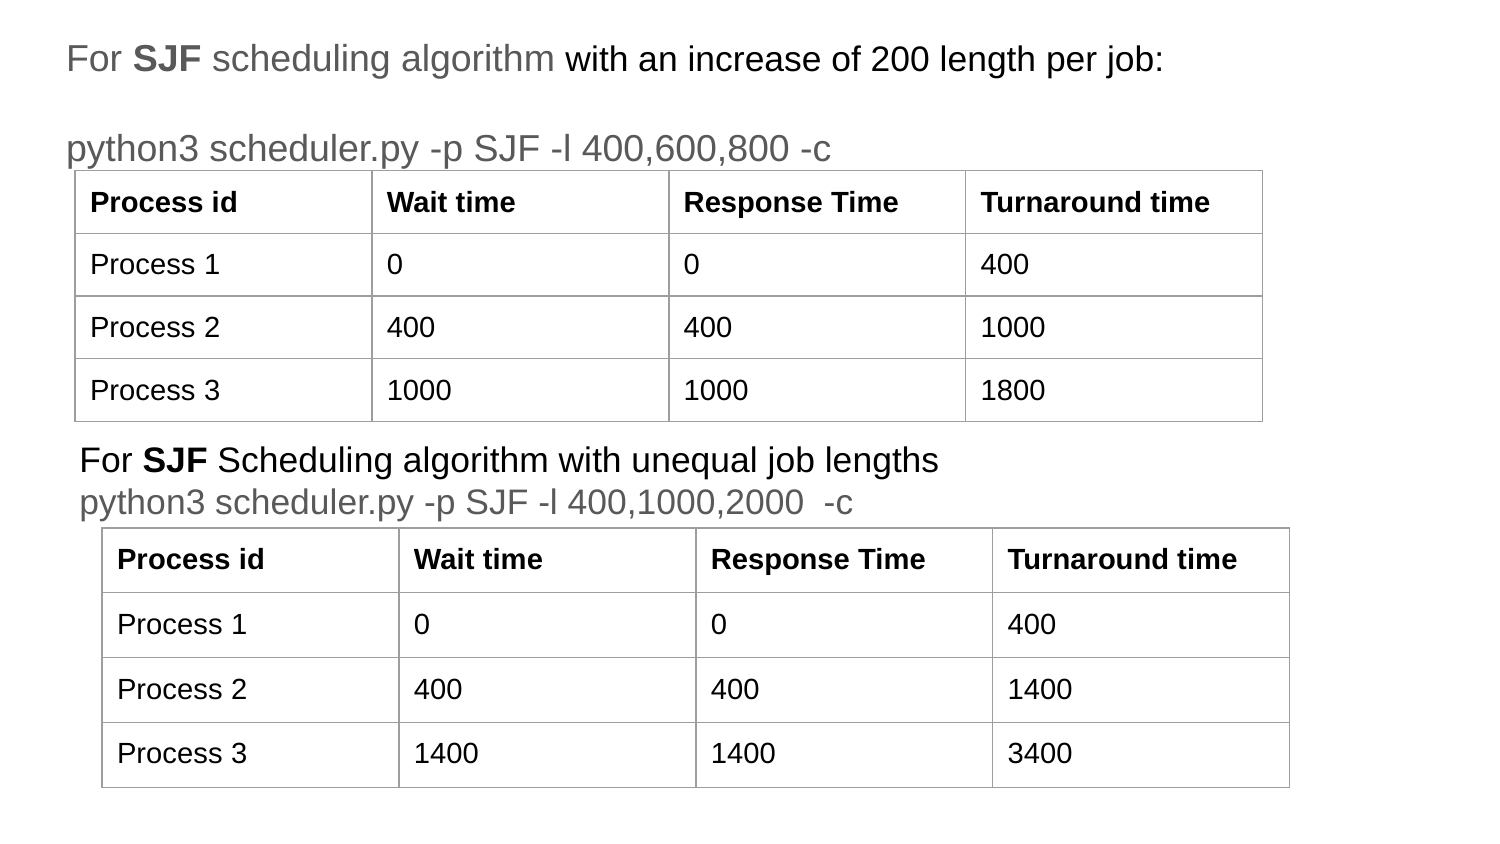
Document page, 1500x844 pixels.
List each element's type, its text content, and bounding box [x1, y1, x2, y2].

table_cell 0 [670, 234, 965, 295]
table_cell 400 [670, 297, 965, 358]
table_header Wait time [373, 171, 668, 233]
table_header Response Time [697, 529, 992, 592]
table_header Turnaround time [993, 529, 1289, 592]
table_cell 400 [993, 593, 1289, 657]
table_cell Process 3 [76, 359, 371, 421]
table_cell 400 [966, 234, 1262, 295]
table_cell 1000 [670, 359, 965, 421]
table_cell 400 [697, 658, 992, 722]
table_cell 1800 [966, 359, 1262, 421]
table_cell Process 1 [76, 234, 371, 295]
list For SJF scheduling algorithm with an increase of 200 length per job: python3 scheduler.py -p SJF -l 400,600,800 -c [51, 18, 1449, 408]
table_cell 400 [373, 297, 668, 358]
table_cell Process 1 [103, 593, 398, 657]
table_cell Process 2 [76, 297, 371, 358]
table_cell 0 [373, 234, 668, 295]
table_header Process id [76, 171, 371, 233]
table_cell 400 [400, 658, 695, 722]
table_header Process id [103, 529, 398, 592]
text_box For SJF Scheduling algorithm with unequal job lengths python3 scheduler.py -p SJF -l 400,1000,2000 -c [64, 421, 1463, 607]
table_cell Process 3 [103, 723, 398, 787]
table_cell Process 2 [103, 658, 398, 722]
table_cell 0 [400, 593, 695, 657]
table_header Wait time [400, 529, 695, 592]
table_header Response Time [670, 171, 965, 233]
table_cell 1000 [966, 297, 1262, 358]
table_cell 1400 [400, 723, 695, 787]
table_cell 1000 [373, 359, 668, 421]
table_cell 3400 [993, 723, 1289, 787]
table_cell 1400 [697, 723, 992, 787]
table_cell 0 [697, 593, 992, 657]
table_header Turnaround time [966, 171, 1262, 233]
table_cell 1400 [993, 658, 1289, 722]
